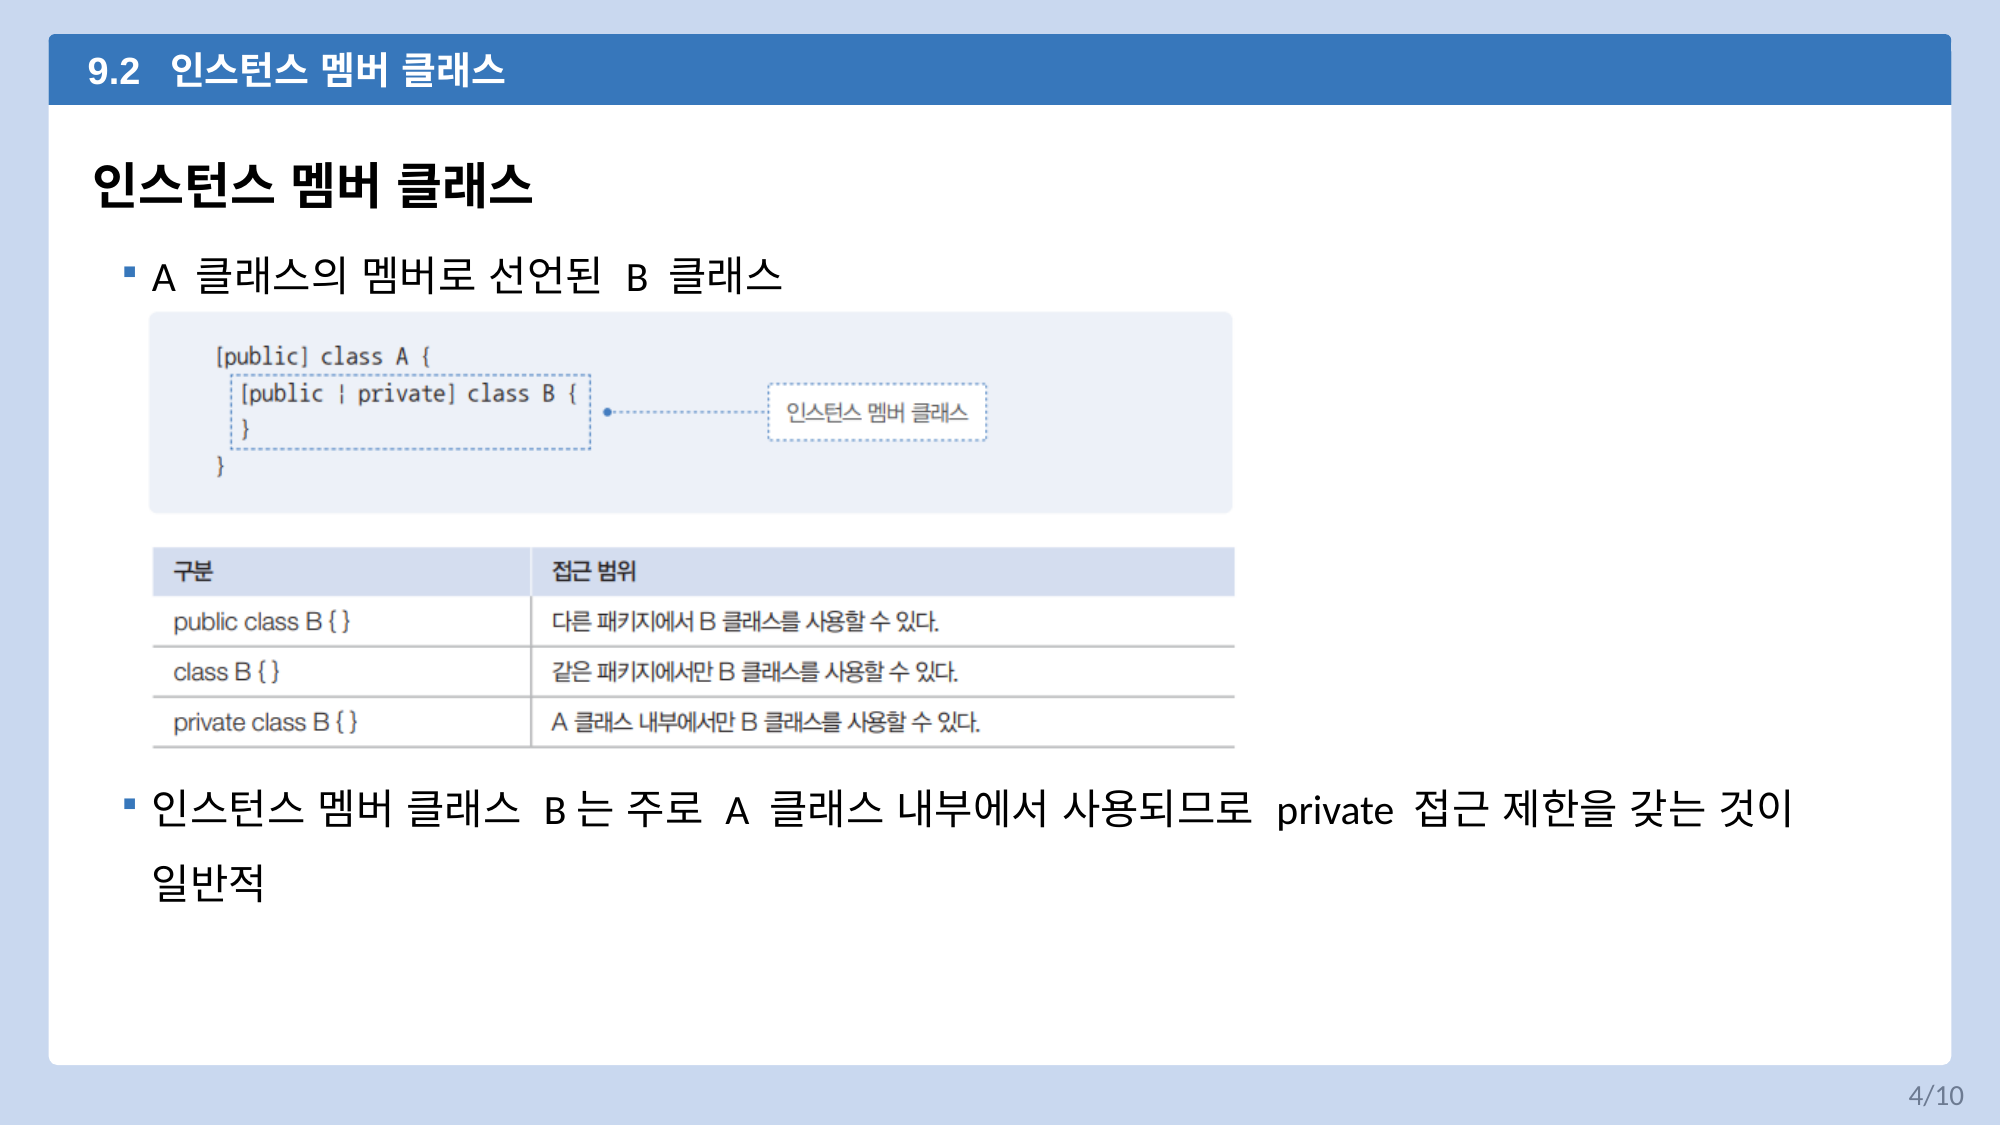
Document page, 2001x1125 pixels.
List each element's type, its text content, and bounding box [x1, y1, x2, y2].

picture [145, 537, 1251, 756]
picture [146, 300, 1240, 522]
list 인스턴스 멤버 클래스 A 클래스의 멤버로 선언된 B 클래스 인스턴스 멤버 클래스 B는 주로 A 클래스 내부에서 사용되므로 private 접근 제한을 갖는 것이 일반적 [77, 116, 1927, 1044]
title 9.2 인스턴스 멤버 클래스 [72, 44, 1798, 101]
